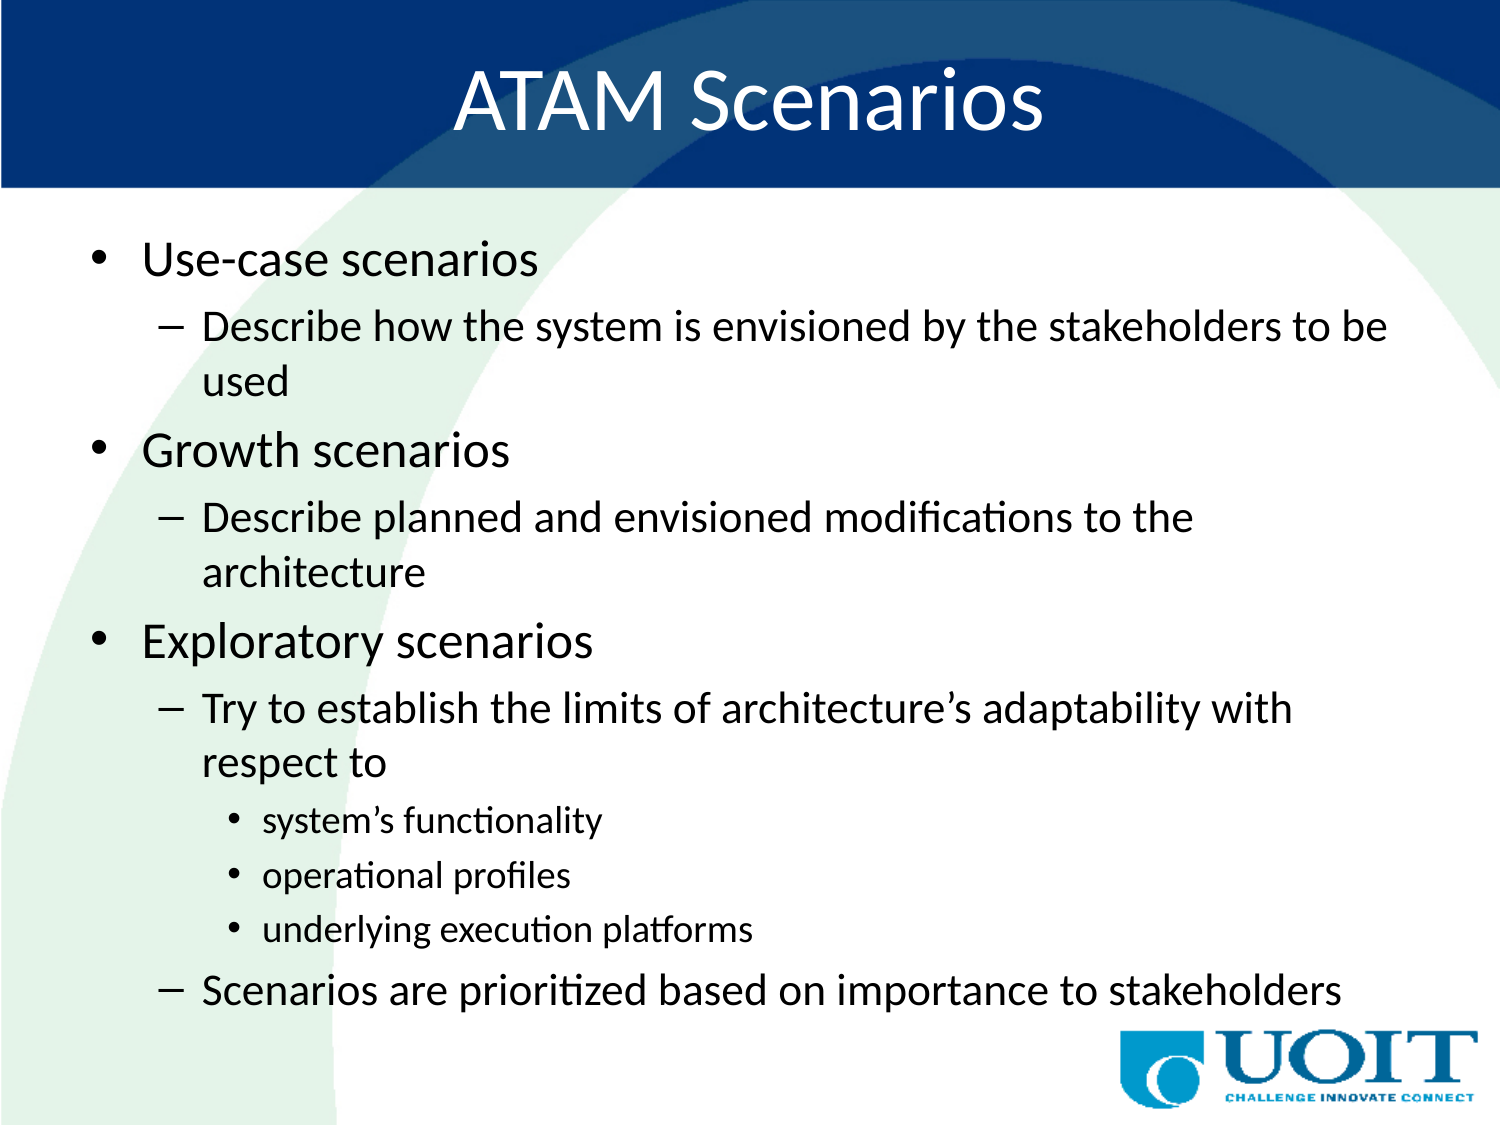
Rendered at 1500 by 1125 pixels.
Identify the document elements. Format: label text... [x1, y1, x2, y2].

title ATAM Scenarios [75, 0, 1425, 188]
list Use-case scenarios Describe how the system is envisioned by the stakeholders to be used Growth scenarios Describe planned and envisioned modifications to the architecture Exploratory scenarios Try to establish the limits of architecture’s adaptability with respect to system’s functionality operational profiles underlying execution platforms Scenarios are prioritized based on importance to stakeholders [75, 217, 1425, 1025]
picture [0, 0, 1500, 1125]
